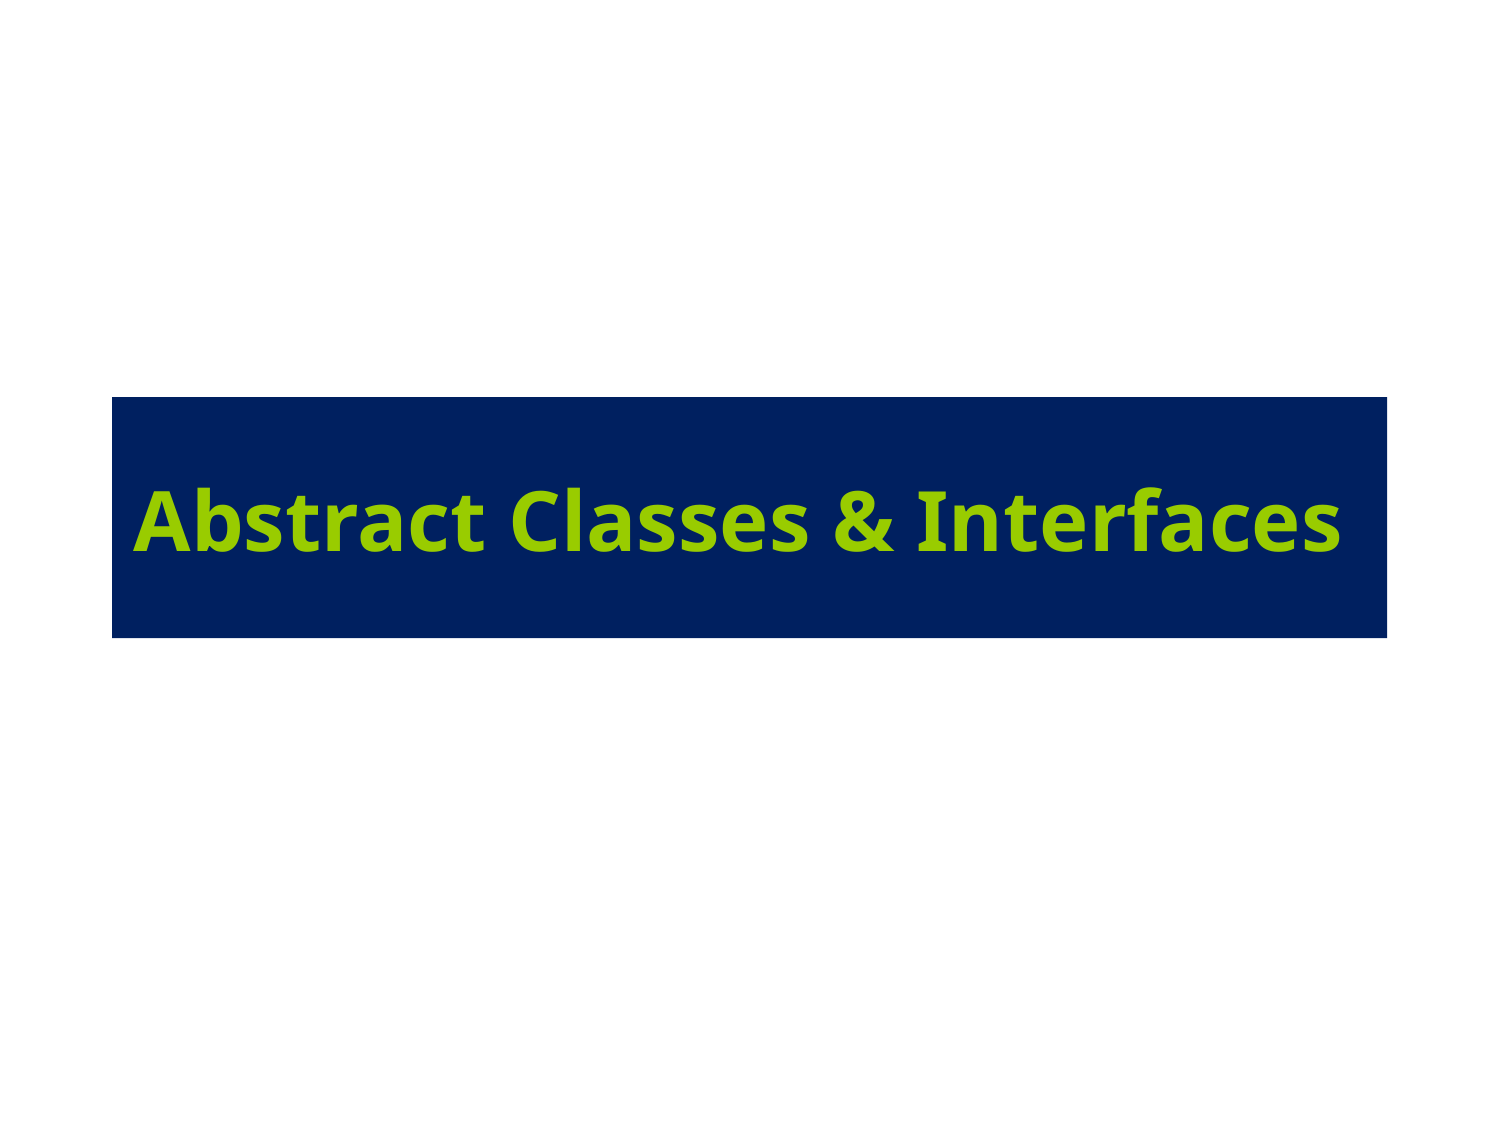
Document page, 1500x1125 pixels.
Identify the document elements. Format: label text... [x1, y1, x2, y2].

title Abstract Classes & Interfaces [112, 397, 1388, 639]
